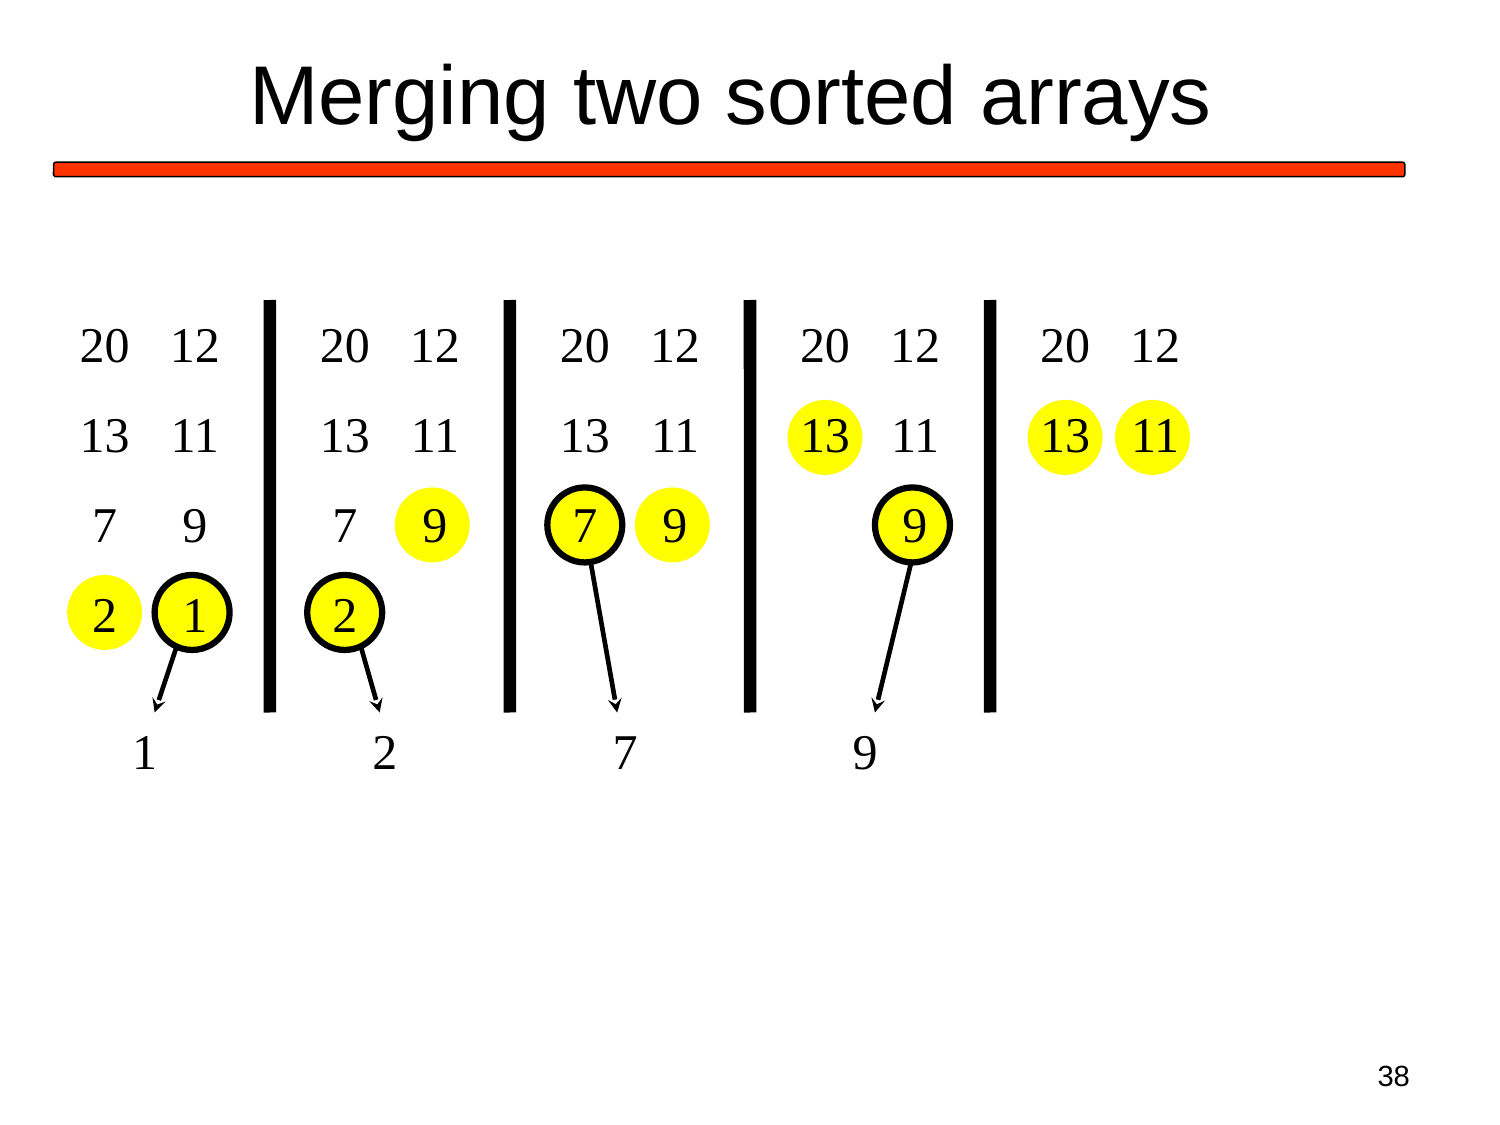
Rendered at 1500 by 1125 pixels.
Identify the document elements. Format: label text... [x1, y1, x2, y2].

text_box 7 [597, 712, 653, 788]
slide_number 38 [1074, 1049, 1425, 1103]
text_box 20 13 [1025, 274, 1105, 470]
text_box 12 11 9 1 [154, 274, 235, 650]
text_box 20 13 7 [544, 274, 625, 560]
text_box 12 11 9 [635, 274, 715, 560]
text_box 12 11 [1115, 274, 1195, 470]
text_box 20 13 7 2 [64, 274, 145, 650]
text_box 20 13 7 2 [304, 274, 385, 650]
text_box [152, 698, 165, 712]
text_box 12 11 9 [875, 274, 955, 560]
text_box [806, 470, 844, 475]
text_box [1046, 470, 1084, 475]
text_box 20 13 [785, 274, 865, 470]
title Merging two sorted arrays [55, 16, 1406, 166]
text_box [608, 699, 622, 712]
text_box 1 [117, 712, 173, 788]
text_box 9 [837, 712, 893, 788]
text_box [871, 698, 884, 712]
text_box [1133, 470, 1172, 475]
text_box 2 [357, 712, 413, 788]
text_box 12 11 9 [394, 274, 475, 560]
text_box [370, 698, 383, 712]
